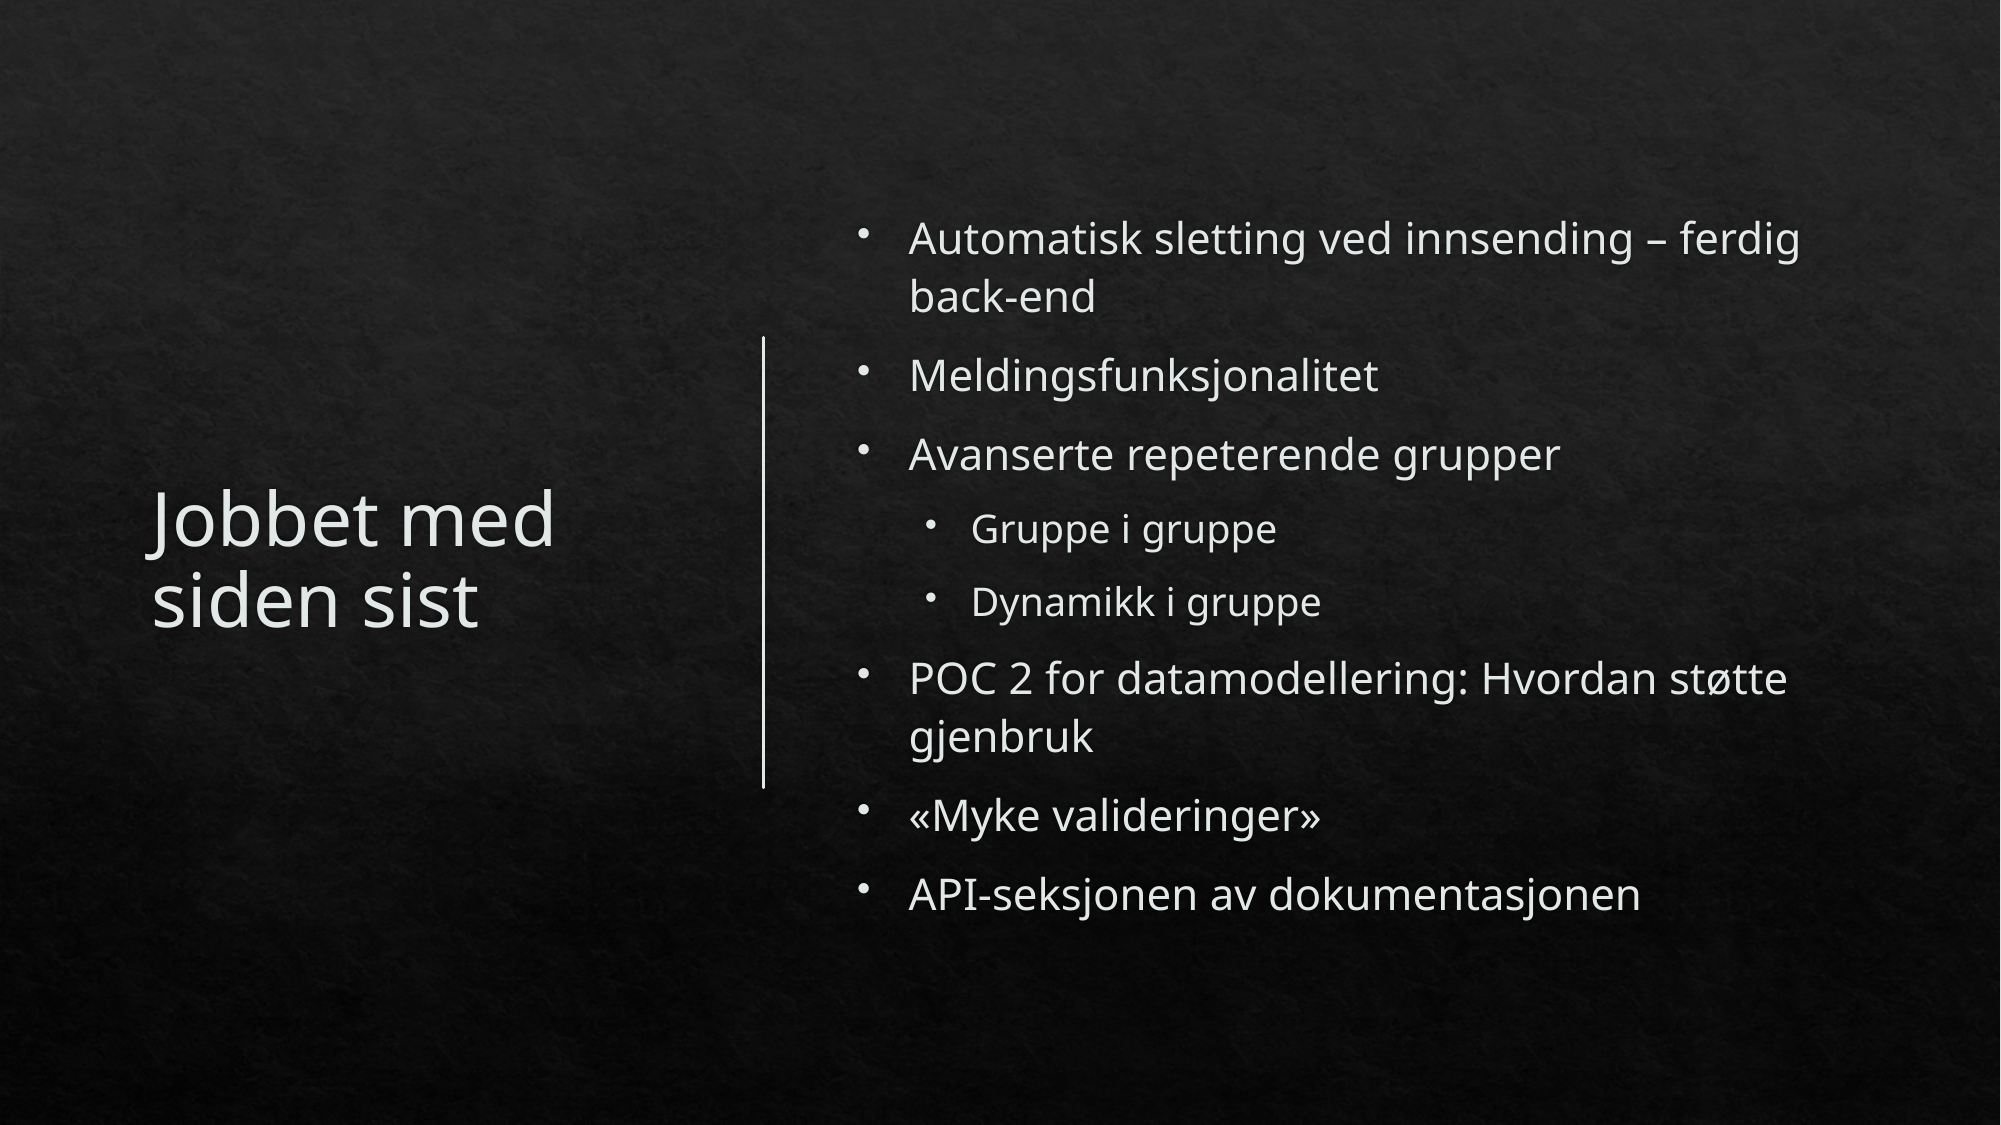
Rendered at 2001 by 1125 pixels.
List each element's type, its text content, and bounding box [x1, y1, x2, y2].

list Automatisk sletting ved innsending – ferdig back-end Meldingsfunksjonalitet Avanserte repeterende grupper Gruppe i gruppe Dynamikk i gruppe POC 2 for datamodellering: Hvordan støtte gjenbruk «Myke valideringer» API-seksjonen av dokumentasjonen [837, 183, 1862, 942]
title Jobbet med siden sist [136, 183, 709, 942]
text_box [0, 0, 2000, 1125]
